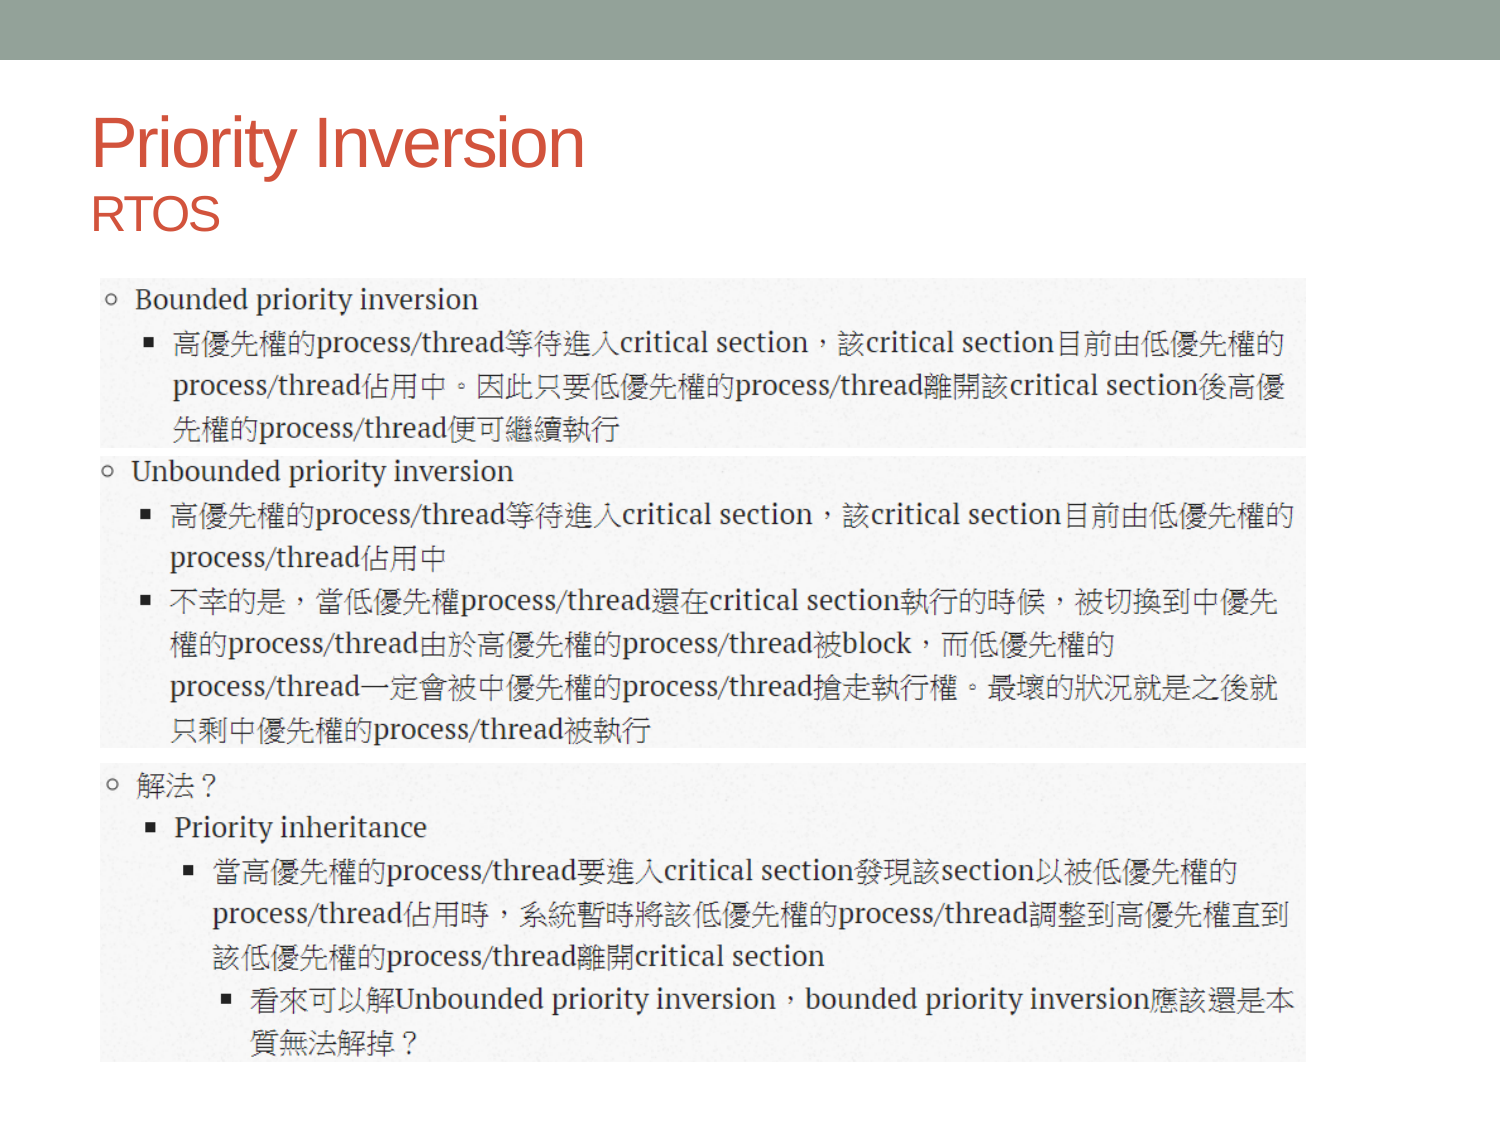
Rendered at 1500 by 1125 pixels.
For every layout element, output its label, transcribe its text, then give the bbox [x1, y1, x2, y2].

title Priority Inversion RTOS [75, 87, 1425, 250]
picture [100, 762, 1306, 1063]
picture [100, 278, 1306, 448]
picture [100, 455, 1306, 749]
